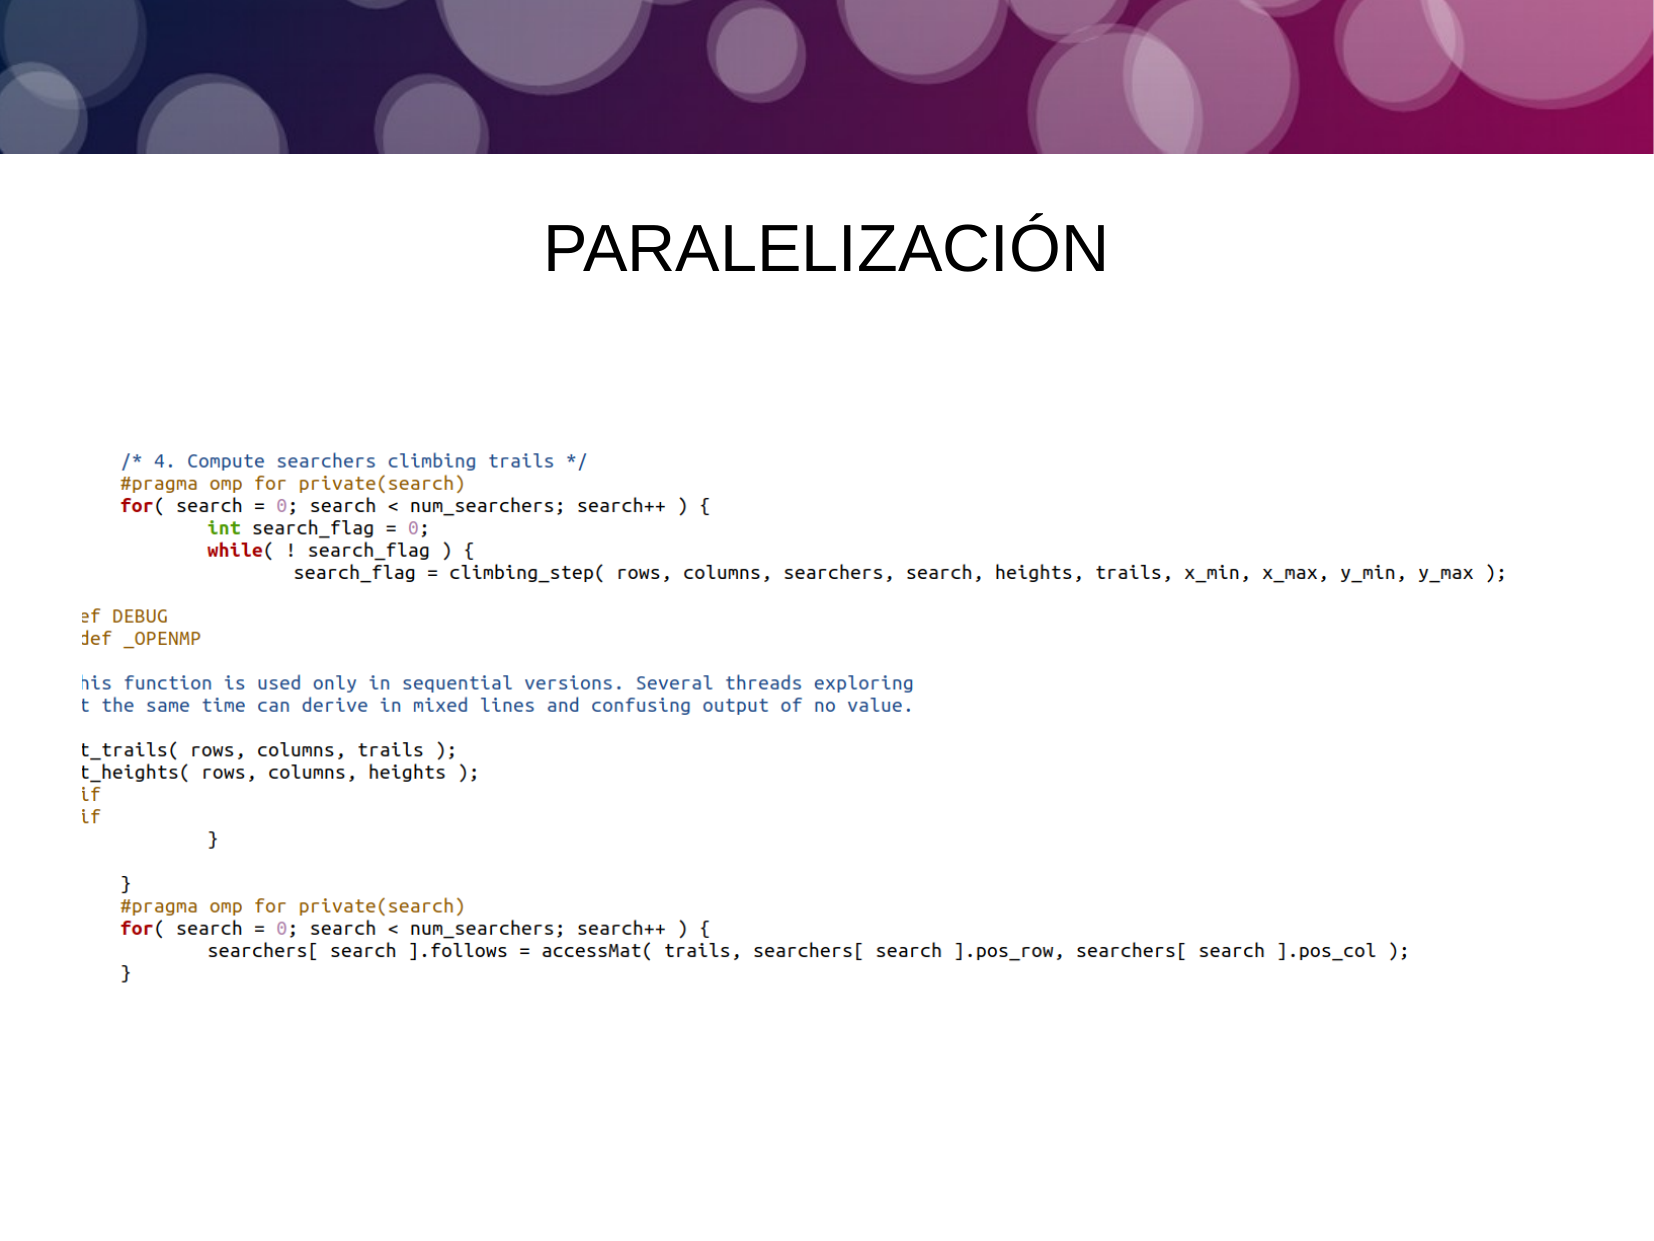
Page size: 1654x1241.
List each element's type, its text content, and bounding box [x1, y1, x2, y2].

picture [0, 0, 1654, 154]
picture [82, 429, 1571, 1024]
title PARALELIZACIÓN [82, 159, 1571, 331]
